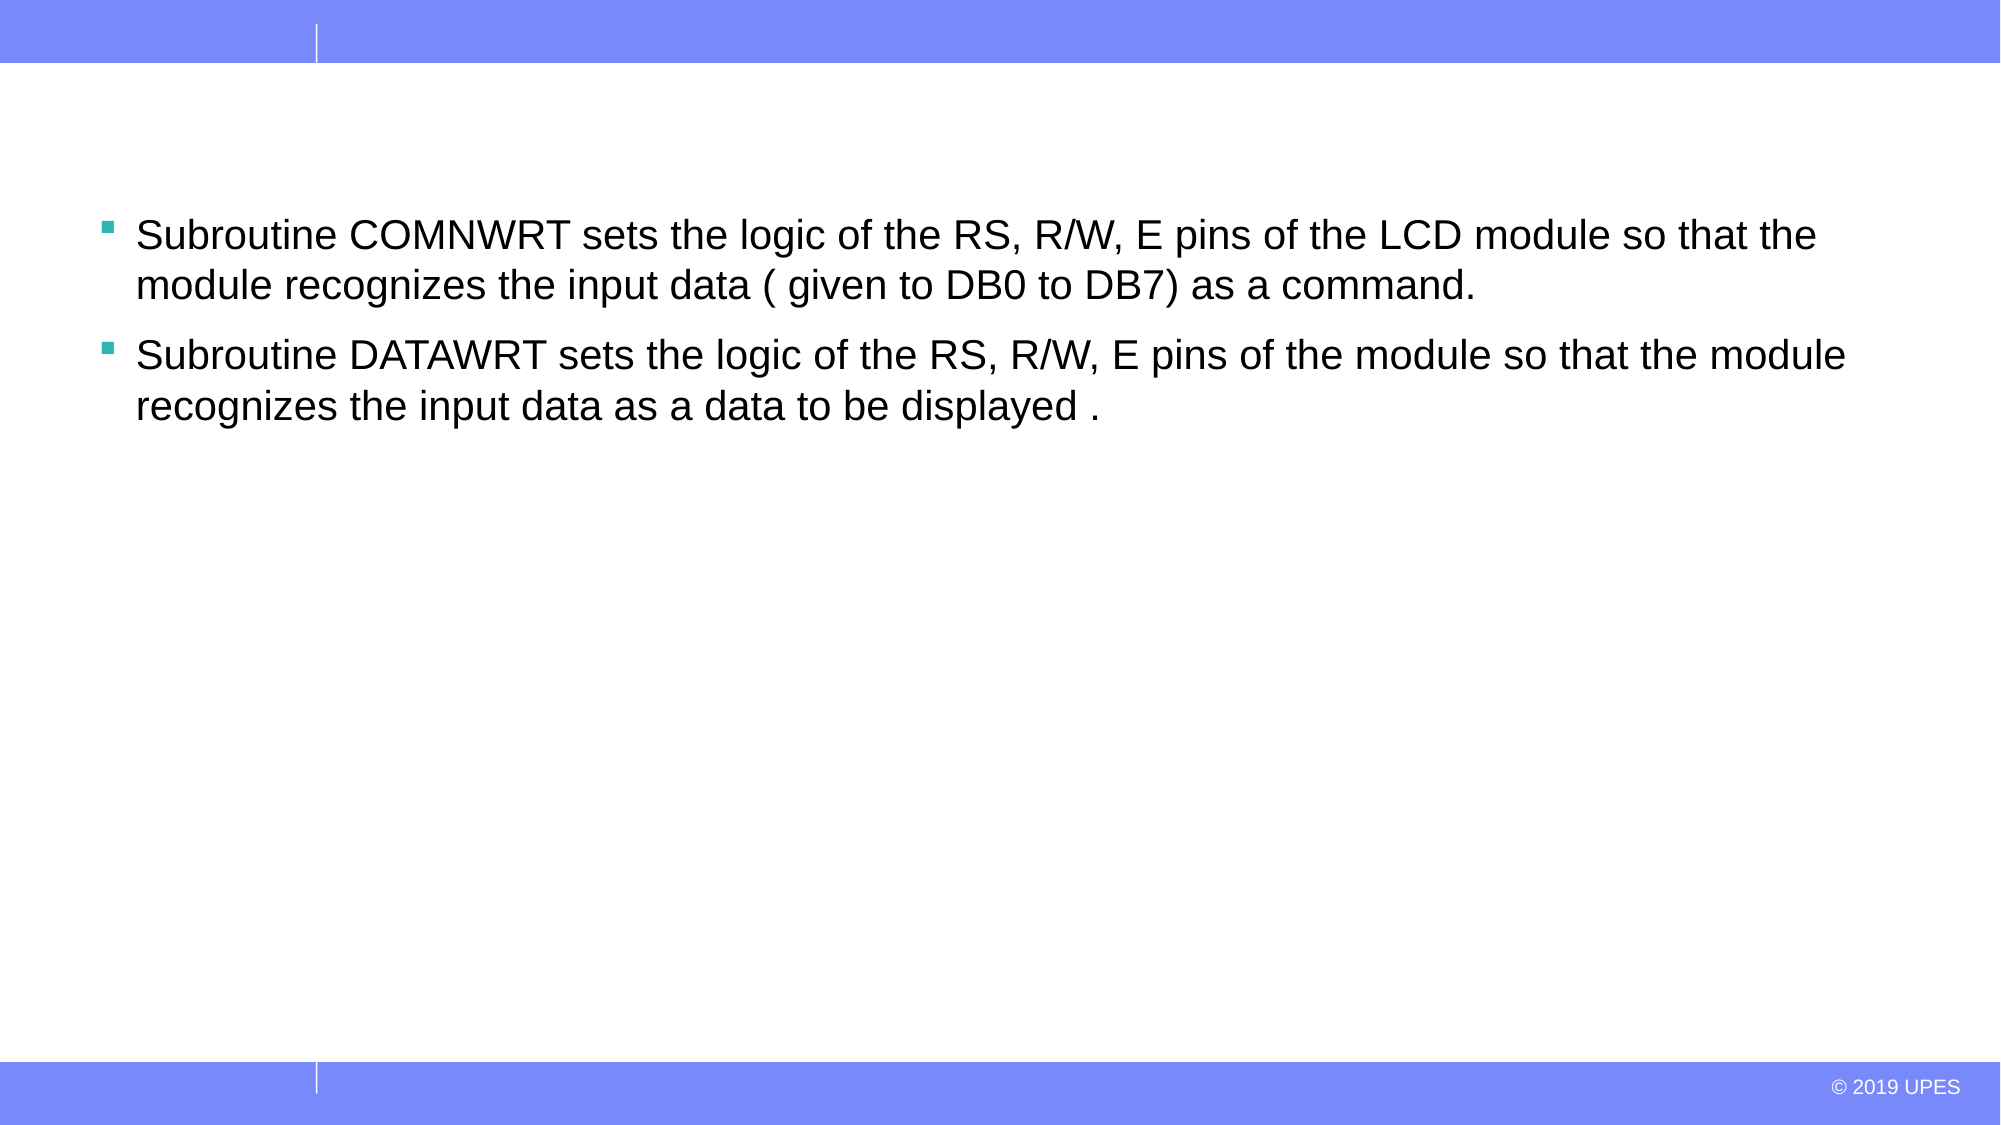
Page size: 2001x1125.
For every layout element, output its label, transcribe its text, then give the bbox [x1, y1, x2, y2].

list Subroutine COMNWRT sets the logic of the RS, R/W, E pins of the LCD module so that the module recognizes the input data ( given to DB0 to DB7) as a command. Subroutine DATAWRT sets the logic of the RS, R/W, E pins of the module so that the module recognizes the input data as a data to be displayed . [83, 199, 1901, 988]
